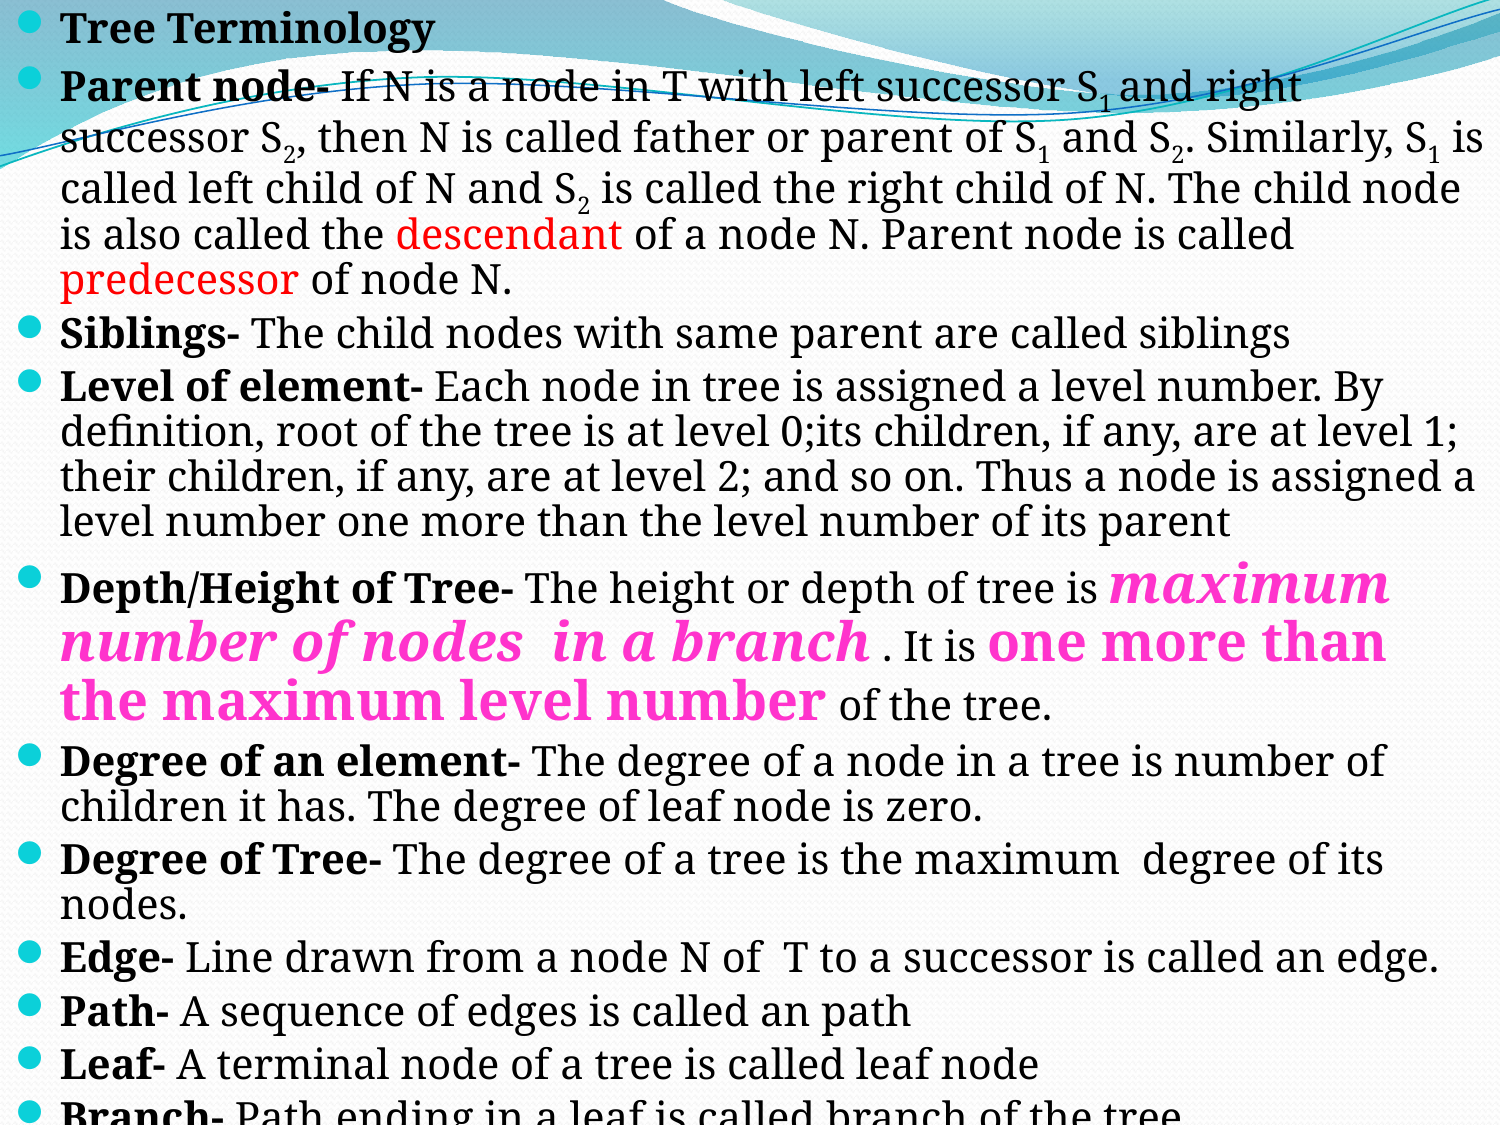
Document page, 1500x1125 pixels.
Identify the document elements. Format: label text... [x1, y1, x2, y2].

list Tree Terminology Parent node- If N is a node in T with left successor S1 and right successor S2, then N is called father or parent of S1 and S2. Similarly, S1 is called left child of N and S2 is called the right child of N. The child node is also called the descendant of a node N. Parent node is called predecessor of node N. Siblings- The child nodes with same parent are called siblings Level of element- Each node in tree is assigned a level number. By definition, root of the tree is at level 0;its children, if any, are at level 1; their children, if any, are at level 2; and so on. Thus a node is assigned a level number one more than the level number of its parent Depth/Height of Tree- The height or depth of tree is maximum number of nodes in a branch . It is one more than the maximum level number of the tree. Degree of an element- The degree of a node in a tree is number of children it has. The degree of leaf node is zero. Degree of Tree- The degree of a tree is the maximum degree of its nodes. Edge- Line drawn from a node N of T to a successor is called an edge. Path- A sequence of edges is called an path Leaf- A terminal node of a tree is called leaf node Branch- Path ending in a leaf is called branch of the tree [0, 0, 1500, 1125]
